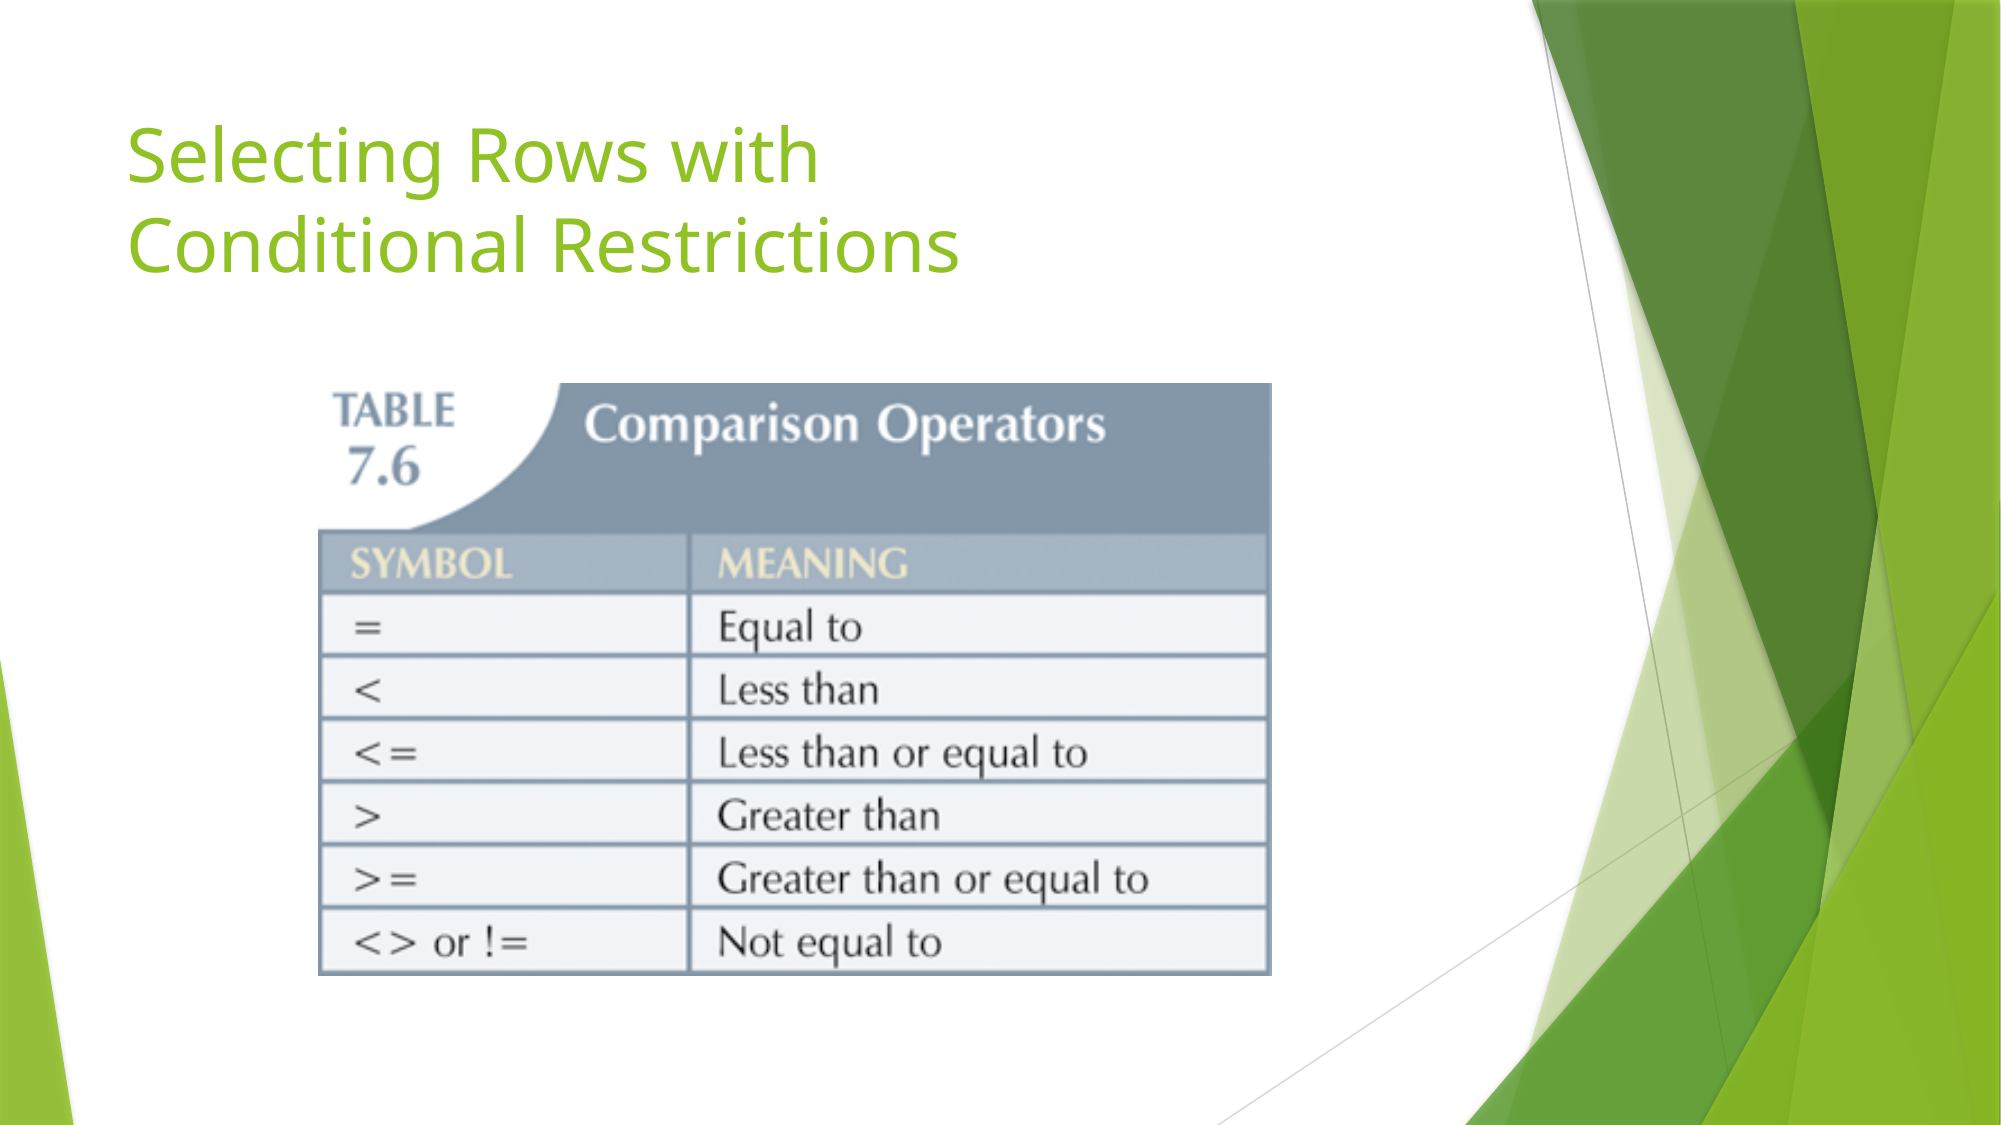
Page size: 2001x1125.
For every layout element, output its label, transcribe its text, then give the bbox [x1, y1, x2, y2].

title Selecting Rows with Conditional Restrictions [111, 99, 1522, 317]
picture [317, 382, 1272, 976]
